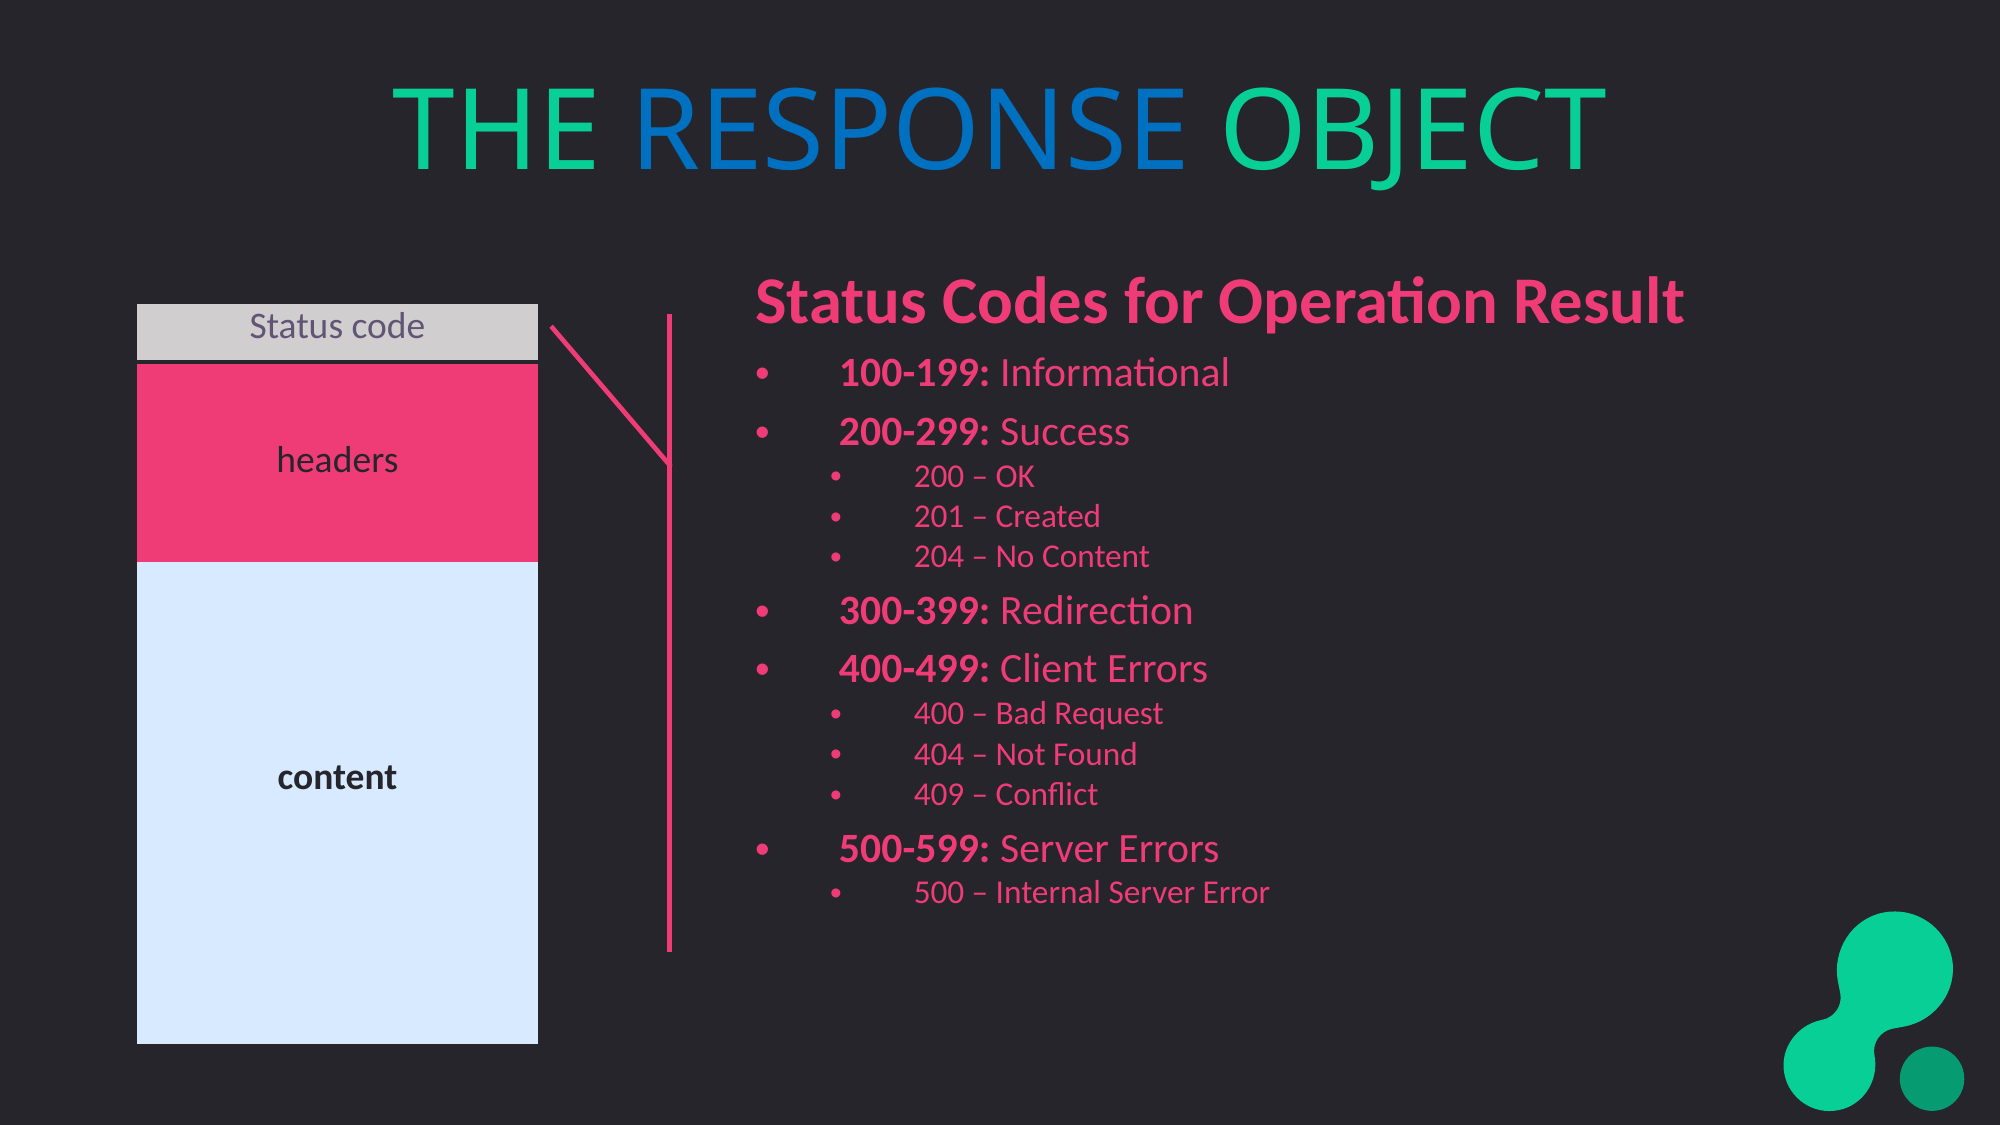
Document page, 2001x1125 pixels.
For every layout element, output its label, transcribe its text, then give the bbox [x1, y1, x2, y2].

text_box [551, 326, 671, 467]
table_cell headers [137, 364, 538, 562]
table_header Status code [137, 304, 538, 360]
table_cell content [137, 562, 538, 1044]
text_box Status Codes for Operation Result 100-199: Informational 200-299: Success 200 – OK 201 – Created 204 – No Content 300-399: Redirection 400-499: Client Errors 400 – Bad Request 404 – Not Found 409 – Conflict 500-599: Server Errors 500 – Internal Server Error [740, 268, 1863, 1057]
title The RESPONSE OBJECT [137, 61, 1863, 202]
